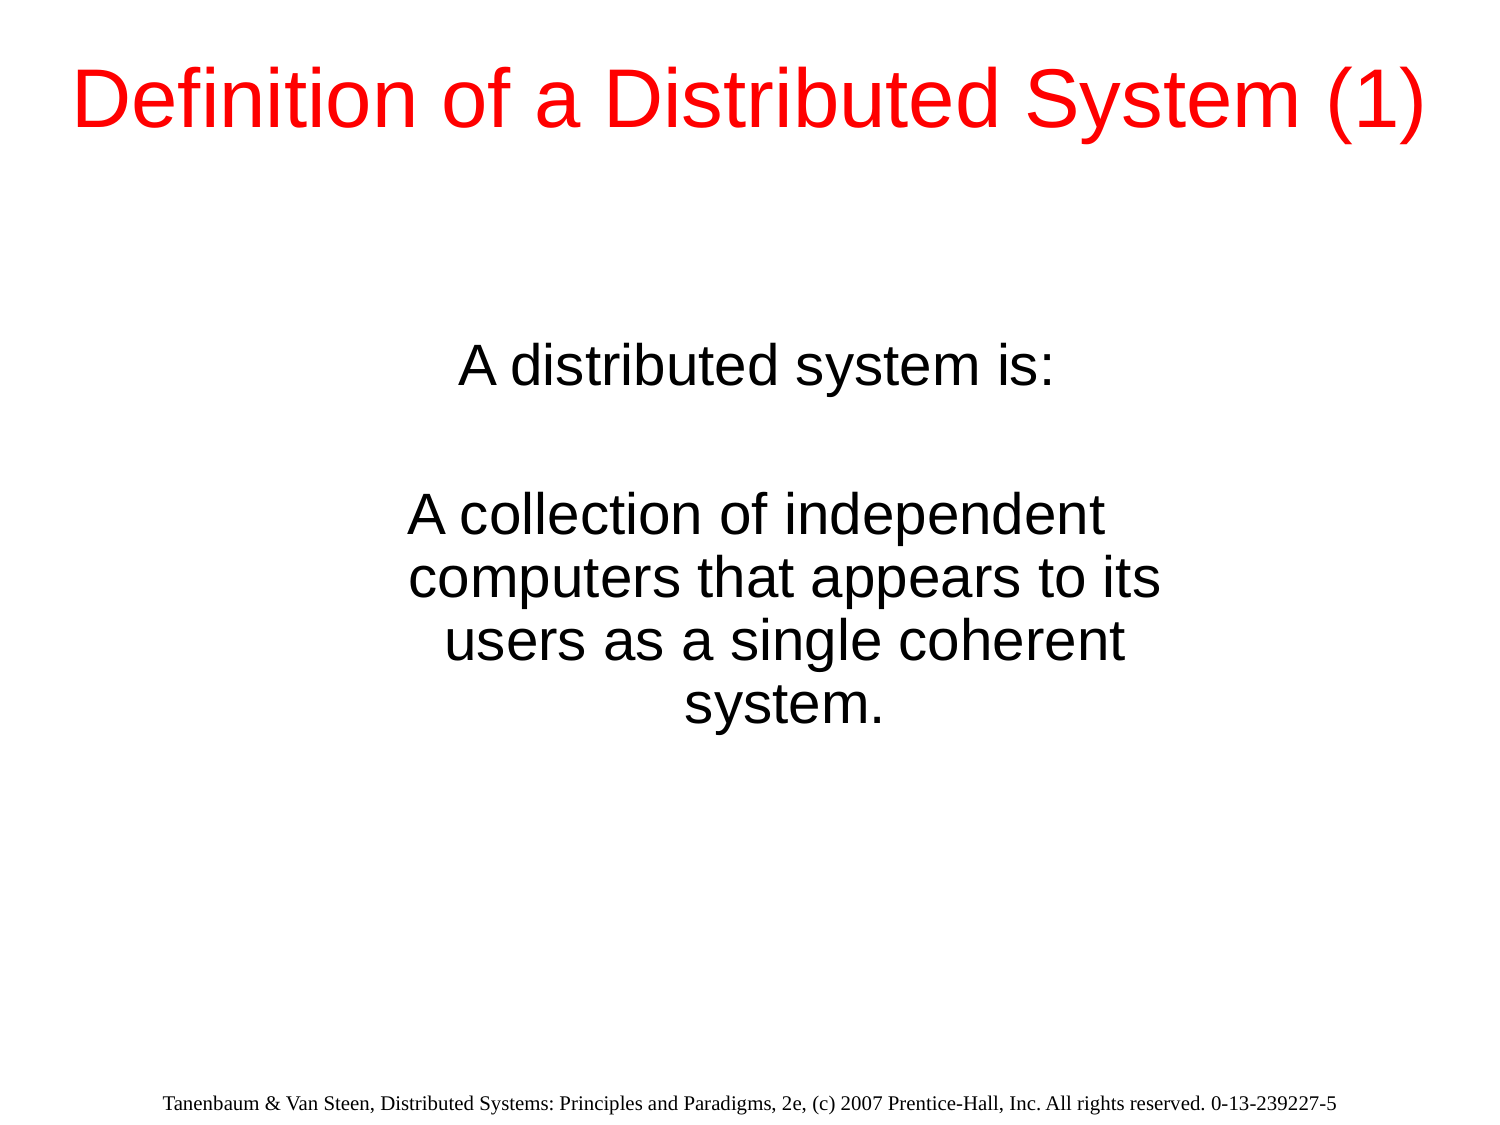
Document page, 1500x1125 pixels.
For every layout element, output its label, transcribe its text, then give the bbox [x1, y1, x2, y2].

list A distributed system is: A collection of independent computers that appears to its users as a single coherent system. [268, 327, 1246, 816]
footer Tanenbaum & Van Steen, Distributed Systems: Principles and Paradigms, 2e, (c) 2007 Prentice-Hall, Inc. All rights reserved. 0-13-239227-5 [0, 1082, 1500, 1112]
title Definition of a Distributed System (1) [0, 0, 1500, 188]
